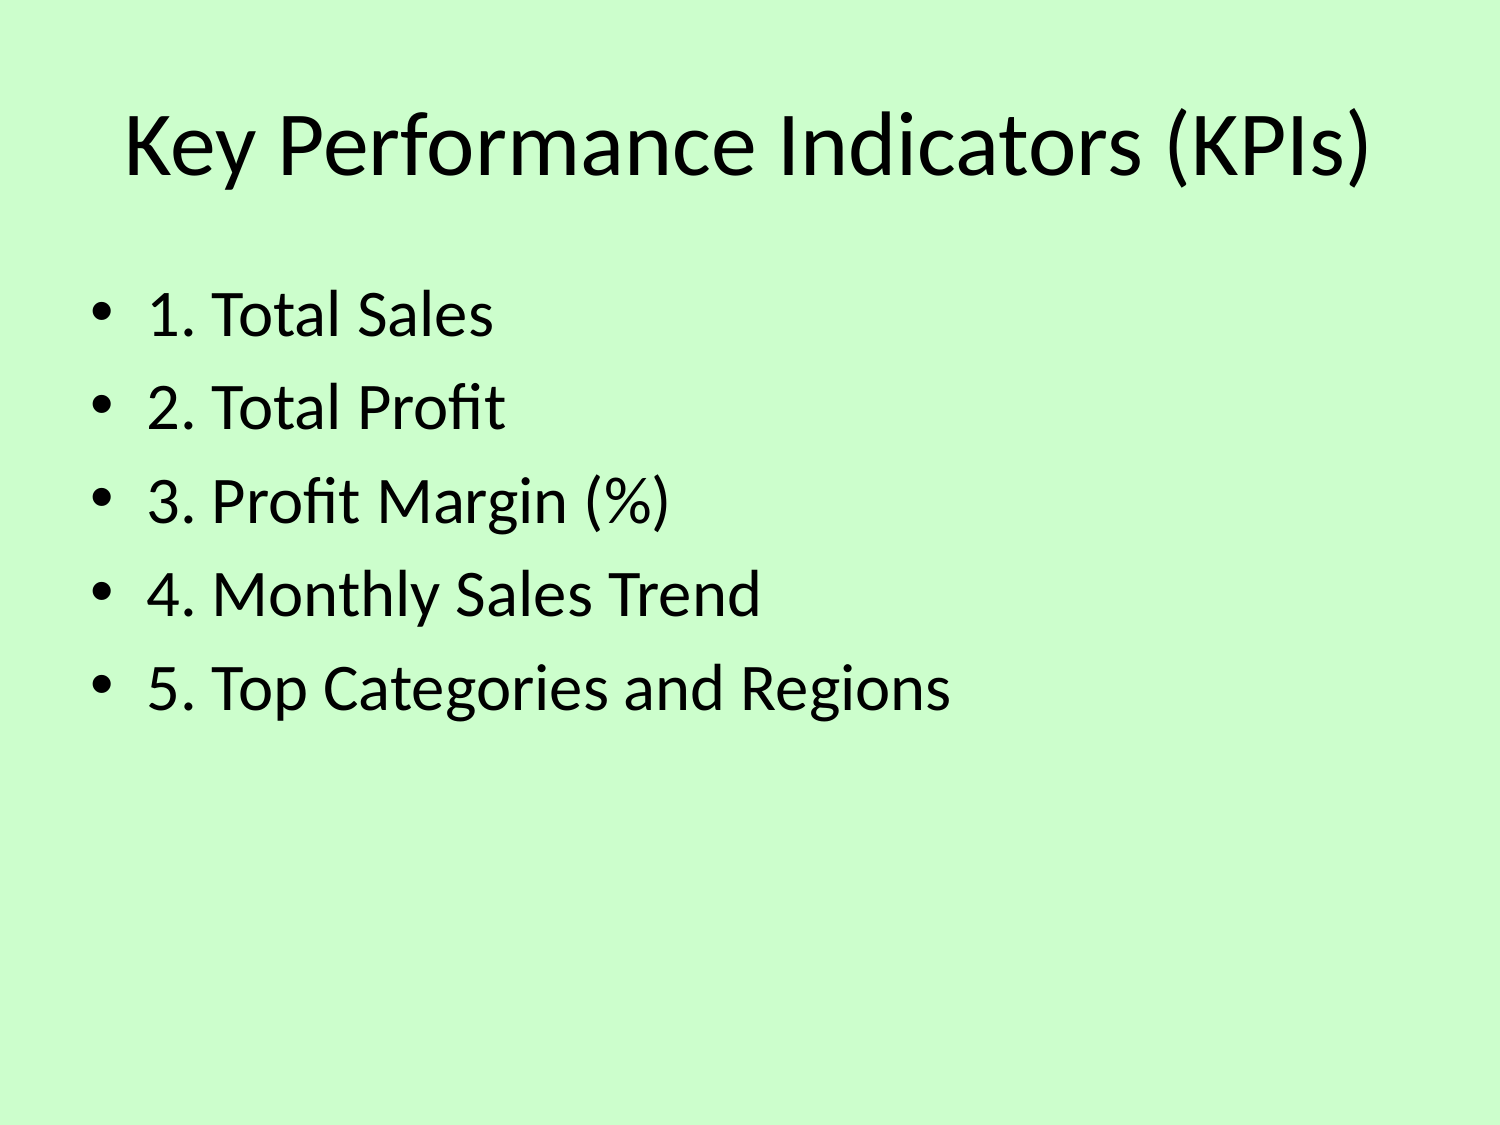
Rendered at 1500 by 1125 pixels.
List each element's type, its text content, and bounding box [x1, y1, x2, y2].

list 1. Total Sales 2. Total Profit 3. Profit Margin (%) 4. Monthly Sales Trend 5. Top Categories and Regions [75, 262, 1425, 1005]
title Key Performance Indicators (KPIs) [75, 45, 1425, 233]
